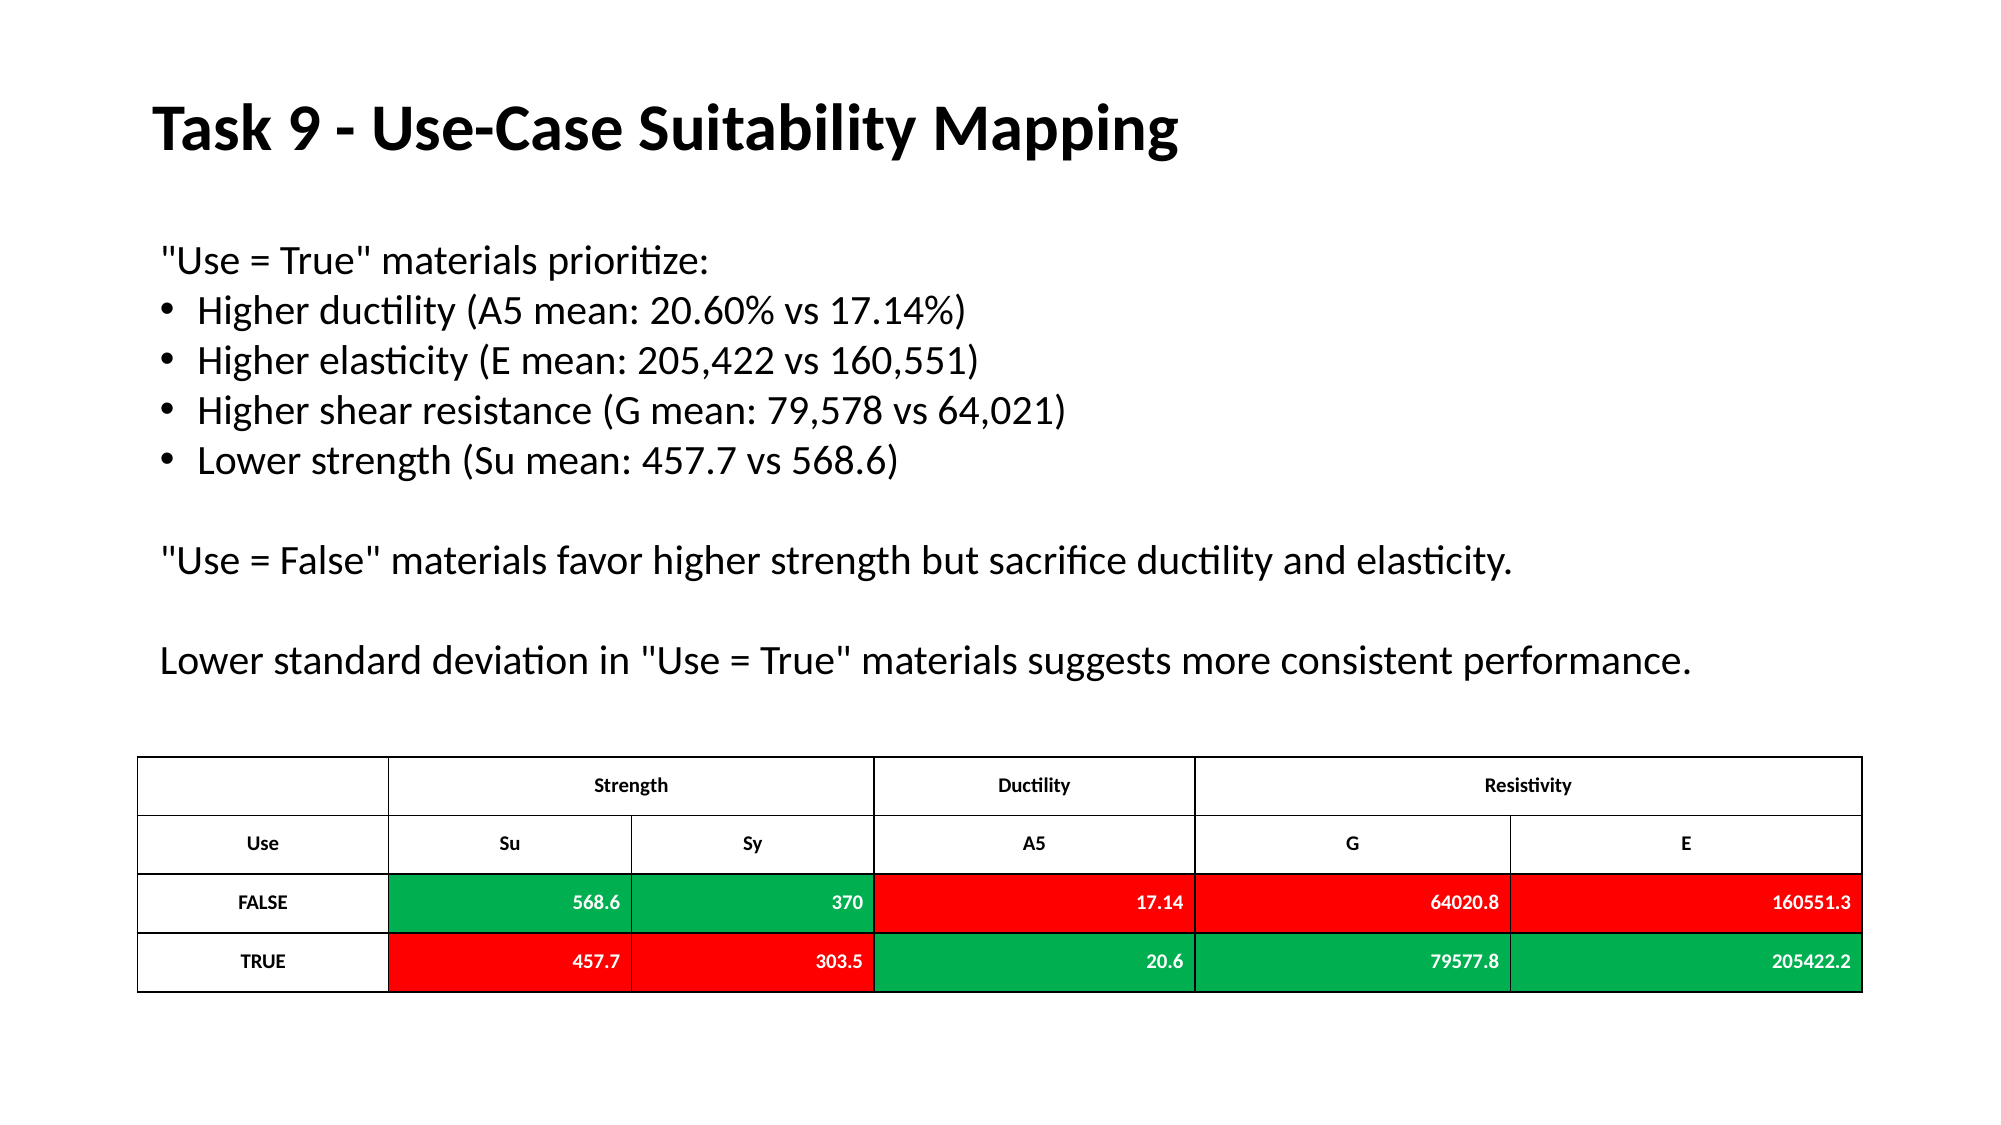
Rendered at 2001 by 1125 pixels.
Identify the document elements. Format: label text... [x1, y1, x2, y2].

table_header Ductility [875, 758, 1194, 815]
table_cell 79577.8 [1196, 934, 1510, 991]
table_cell 17.14 [875, 875, 1194, 932]
table_cell 303.5 [632, 934, 873, 991]
table_cell 568.6 [389, 875, 631, 932]
table_cell Su [389, 816, 631, 873]
list "Use = True" materials prioritize: Higher ductility (A5 mean: 20.60% vs 17.14%) Higher elasticity (E mean: 205,422 vs 160,551) Higher shear resistance (G mean: 79,578 vs 64,021) Lower strength (Su mean: 457.7 vs 568.6) "Use = False" materials favor higher strength but sacrifice ductility and elasticity. Lower standard deviation in "Use = True" materials suggests more consistent performance. [144, 131, 1856, 756]
table_cell Use [138, 816, 388, 873]
table_cell 205422.2 [1511, 934, 1861, 991]
table_cell A5 [875, 816, 1194, 873]
table_header Resistivity [1196, 758, 1861, 815]
table_cell TRUE [138, 934, 388, 991]
table_cell 64020.8 [1196, 875, 1510, 932]
table_cell FALSE [138, 875, 388, 932]
table_cell E [1511, 816, 1861, 873]
title Task 9 - Use-Case Suitability Mapping [137, 59, 1863, 199]
table_cell G [1196, 816, 1510, 873]
table_cell 20.6 [875, 934, 1194, 991]
table_cell 370 [632, 875, 873, 932]
table_cell 160551.3 [1511, 875, 1861, 932]
table_cell 457.7 [389, 934, 631, 991]
table_header Strength [389, 758, 873, 815]
table_header [138, 758, 388, 815]
table_cell Sy [632, 816, 873, 873]
